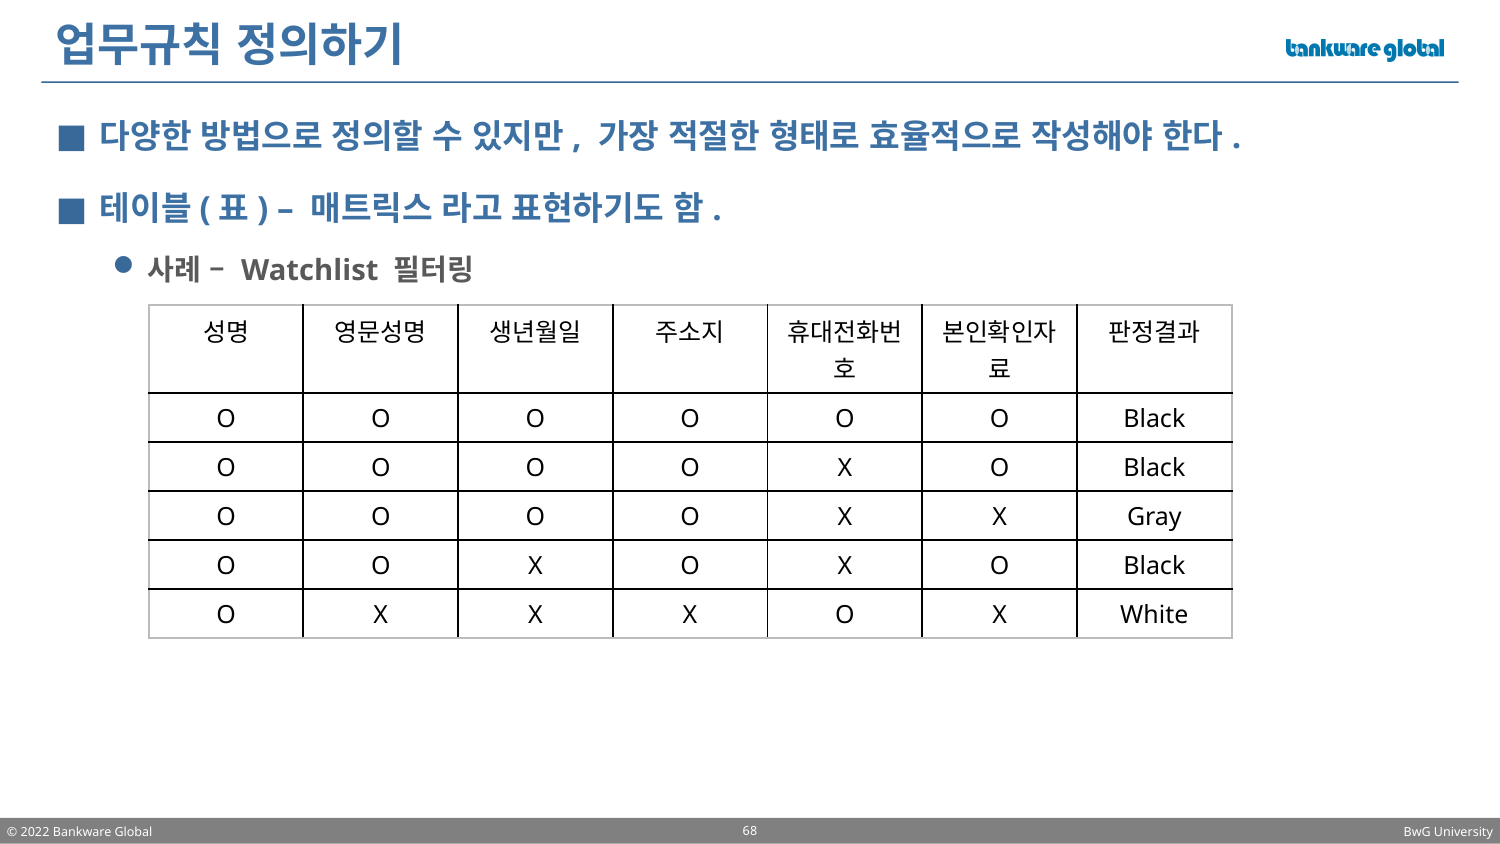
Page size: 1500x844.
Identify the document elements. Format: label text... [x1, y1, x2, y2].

table_cell X [923, 492, 1076, 539]
table_cell X [304, 590, 457, 637]
table_cell O [459, 394, 612, 441]
table_cell Black [1078, 443, 1231, 490]
table_cell O [304, 394, 457, 441]
table_header 판정결과 [1078, 306, 1231, 392]
list 다양한 방법으로 정의할 수 있지만, 가장 적절한 형태로 효율적으로 작성해야 한다. 테이블(표) – 매트릭스 라고 표현하기도 함. 사례 – Watchlist 필터링 [40, 87, 1459, 785]
table_cell X [923, 590, 1076, 637]
table_cell O [150, 394, 302, 441]
table_cell O [923, 443, 1076, 490]
table_cell O [614, 394, 767, 441]
table_cell X [614, 590, 767, 637]
slide_number 68 [741, 823, 759, 840]
table_cell O [614, 443, 767, 490]
table_cell O [304, 541, 457, 588]
table_cell O [614, 541, 767, 588]
table_header 성명 [150, 306, 302, 392]
table_cell O [923, 541, 1076, 588]
table_cell O [150, 590, 302, 637]
table_cell O [150, 492, 302, 539]
table_cell X [459, 590, 612, 637]
table_cell Black [1078, 541, 1231, 588]
table_cell X [768, 492, 921, 539]
table_header 주소지 [614, 306, 767, 392]
table_cell O [304, 492, 457, 539]
title 업무규칙 정의하기 [40, 17, 1459, 77]
table_cell O [614, 492, 767, 539]
table_cell X [768, 541, 921, 588]
table_cell X [768, 443, 921, 490]
table_cell O [768, 394, 921, 441]
table_cell O [304, 443, 457, 490]
table_cell White [1078, 590, 1231, 637]
table_cell Gray [1078, 492, 1231, 539]
table_cell O [923, 394, 1076, 441]
table_cell X [459, 541, 612, 588]
table_header 본인확인자료 [923, 306, 1076, 392]
table_cell O [768, 590, 921, 637]
table_header 영문성명 [304, 306, 457, 392]
table_cell O [150, 541, 302, 588]
table_cell O [459, 492, 612, 539]
table_header 생년월일 [459, 306, 612, 392]
table_cell O [150, 443, 302, 490]
table_cell O [459, 443, 612, 490]
table_header 휴대전화번호 [768, 306, 921, 392]
table_cell Black [1078, 394, 1231, 441]
